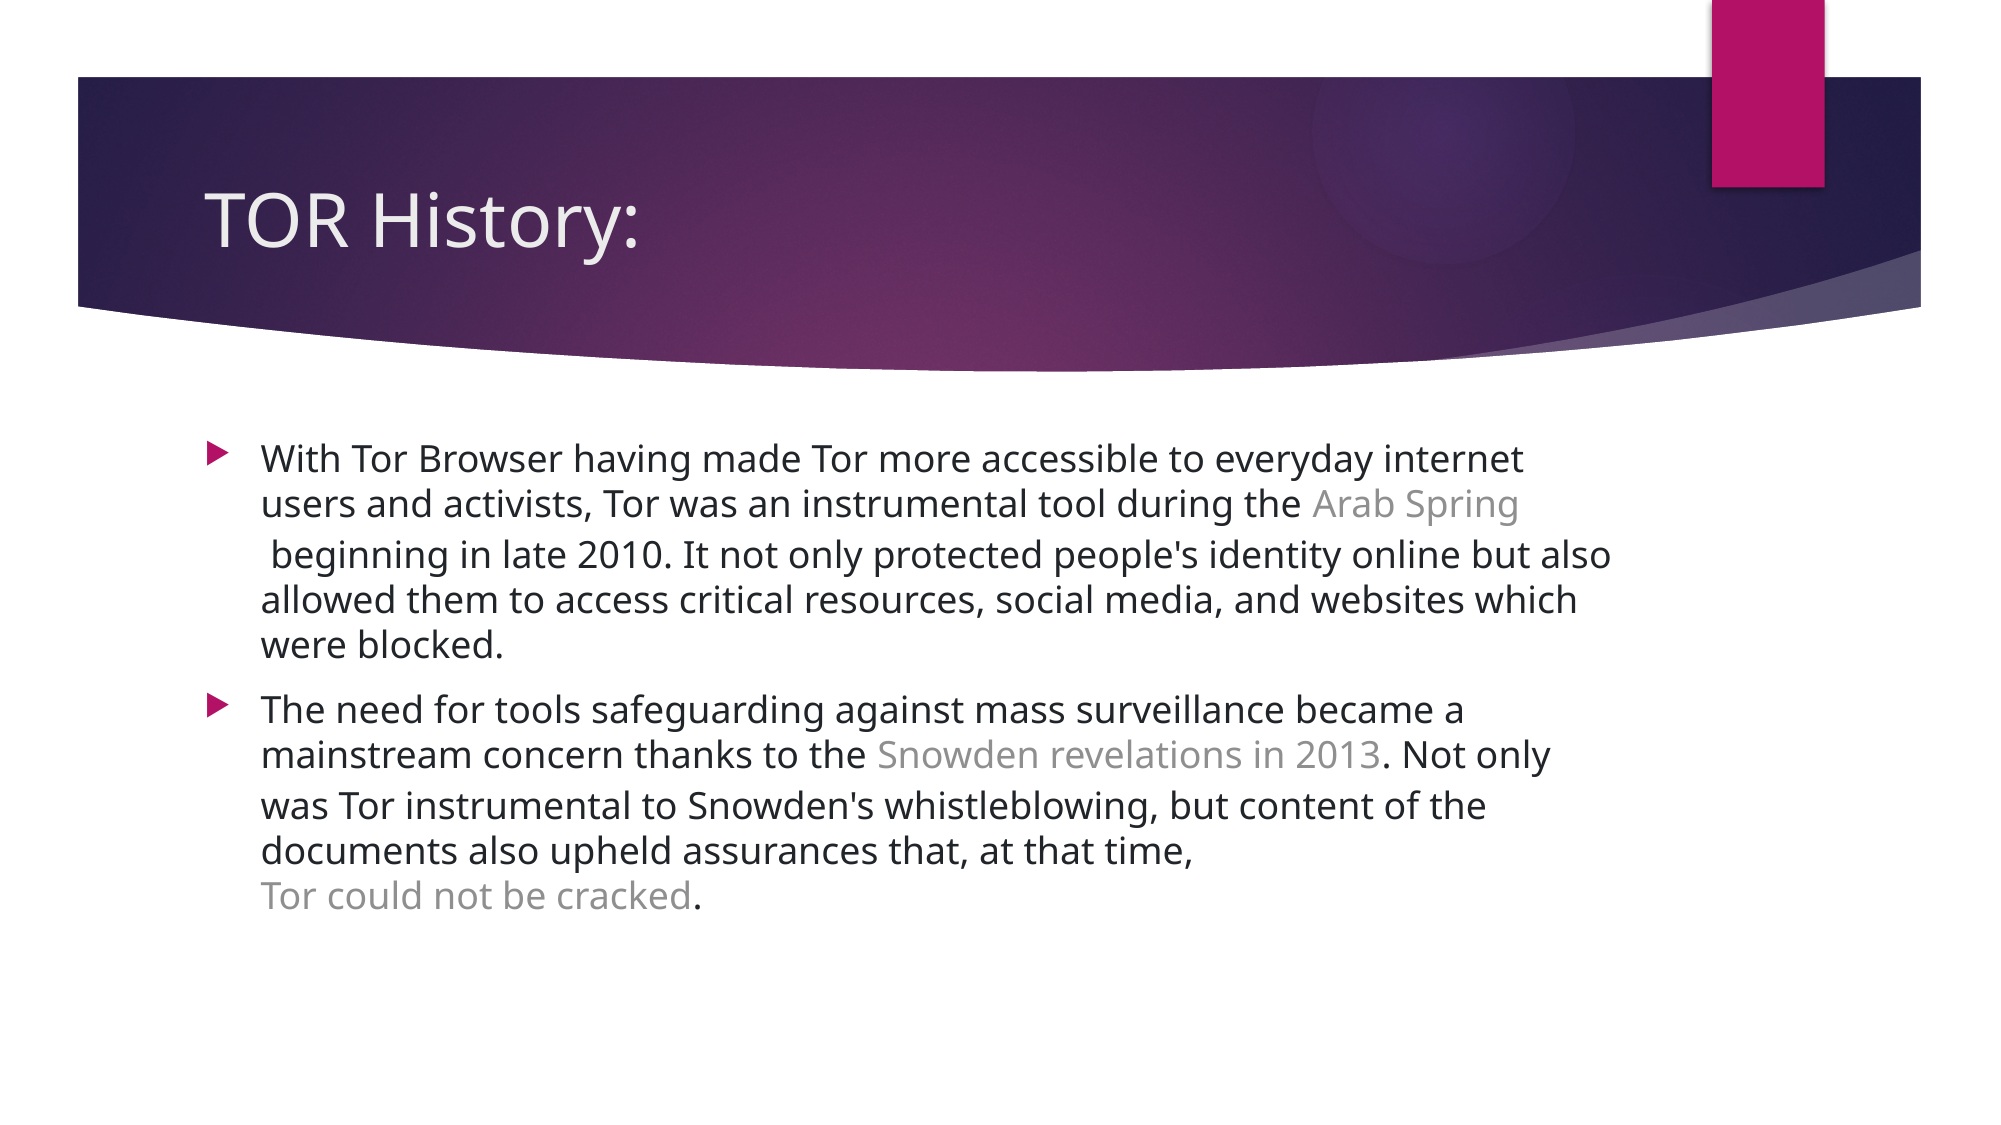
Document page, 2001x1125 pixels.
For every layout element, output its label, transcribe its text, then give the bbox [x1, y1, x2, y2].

title TOR History: [189, 159, 1627, 276]
list With Tor Browser having made Tor more accessible to everyday internet users and activists, Tor was an instrumental tool during the Arab Spring beginning in late 2010. It not only protected people's identity online but also allowed them to access critical resources, social media, and websites which were blocked. The need for tools safeguarding against mass surveillance became a mainstream concern thanks to the Snowden revelations in 2013. Not only was Tor instrumental to Snowden's whistleblowing, but content of the documents also upheld assurances that, at that time, Tor could not be cracked. [189, 427, 1638, 988]
